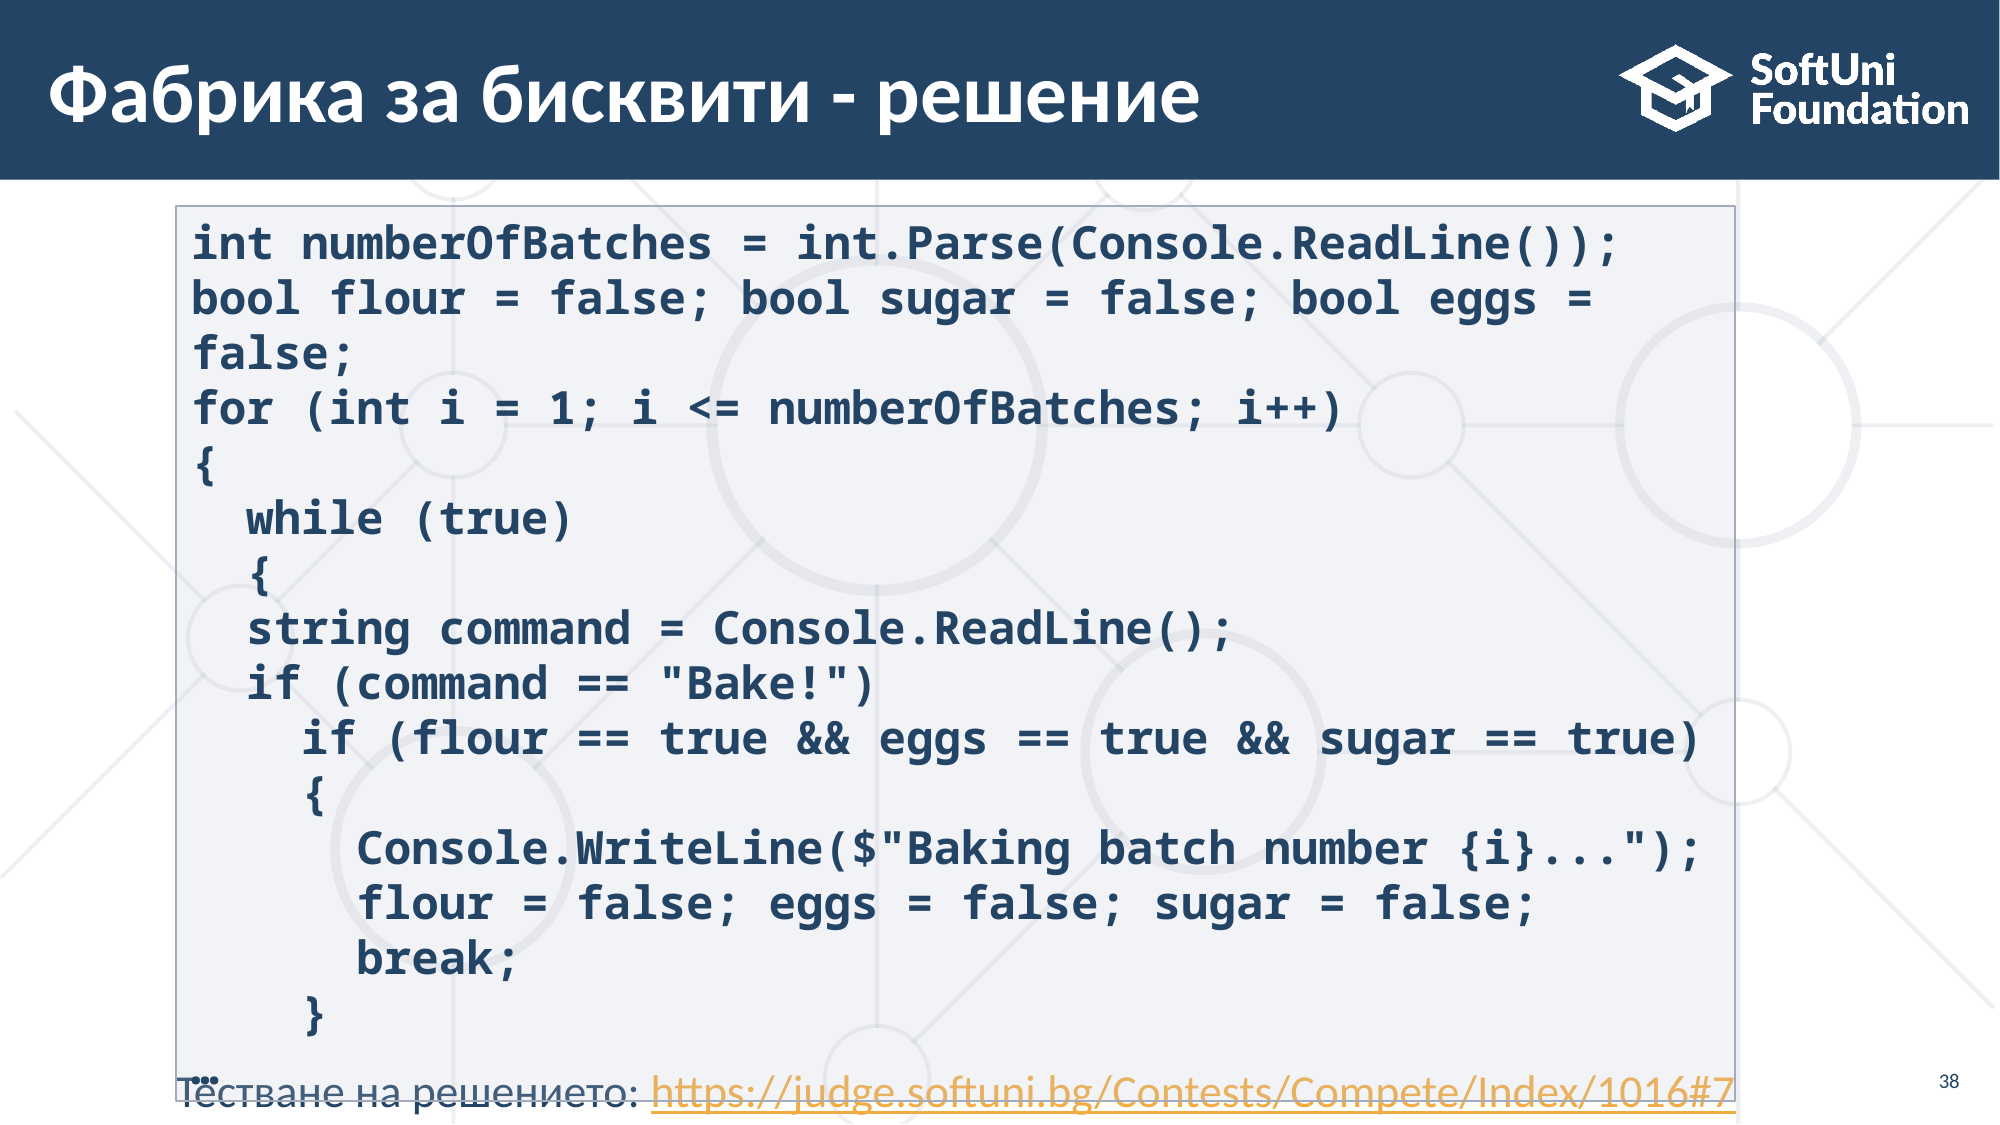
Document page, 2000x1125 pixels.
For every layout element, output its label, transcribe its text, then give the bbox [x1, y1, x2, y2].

text_box Тестване на решението: https://judge.softuni.bg/Contests/Compete/Index/1016#7 [80, 1054, 1831, 1125]
slide_number 38 [1895, 1054, 1966, 1106]
text_box int numberOfBatches = int.Parse(Console.ReadLine()); bool flour = false; bool sugar = false; bool eggs = false; for (int i = 1; i <= numberOfBatches; i++) { while (true) { string command = Console.ReadLine(); if (command == "Bake!") if (flour == true && eggs == true && sugar == true) { Console.WriteLine($"Baking batch number {i}..."); flour = false; eggs = false; sugar = false; break; } … [176, 206, 1736, 1101]
title Фабрика за бисквити - решение [31, 16, 1591, 162]
picture [1618, 44, 1968, 132]
